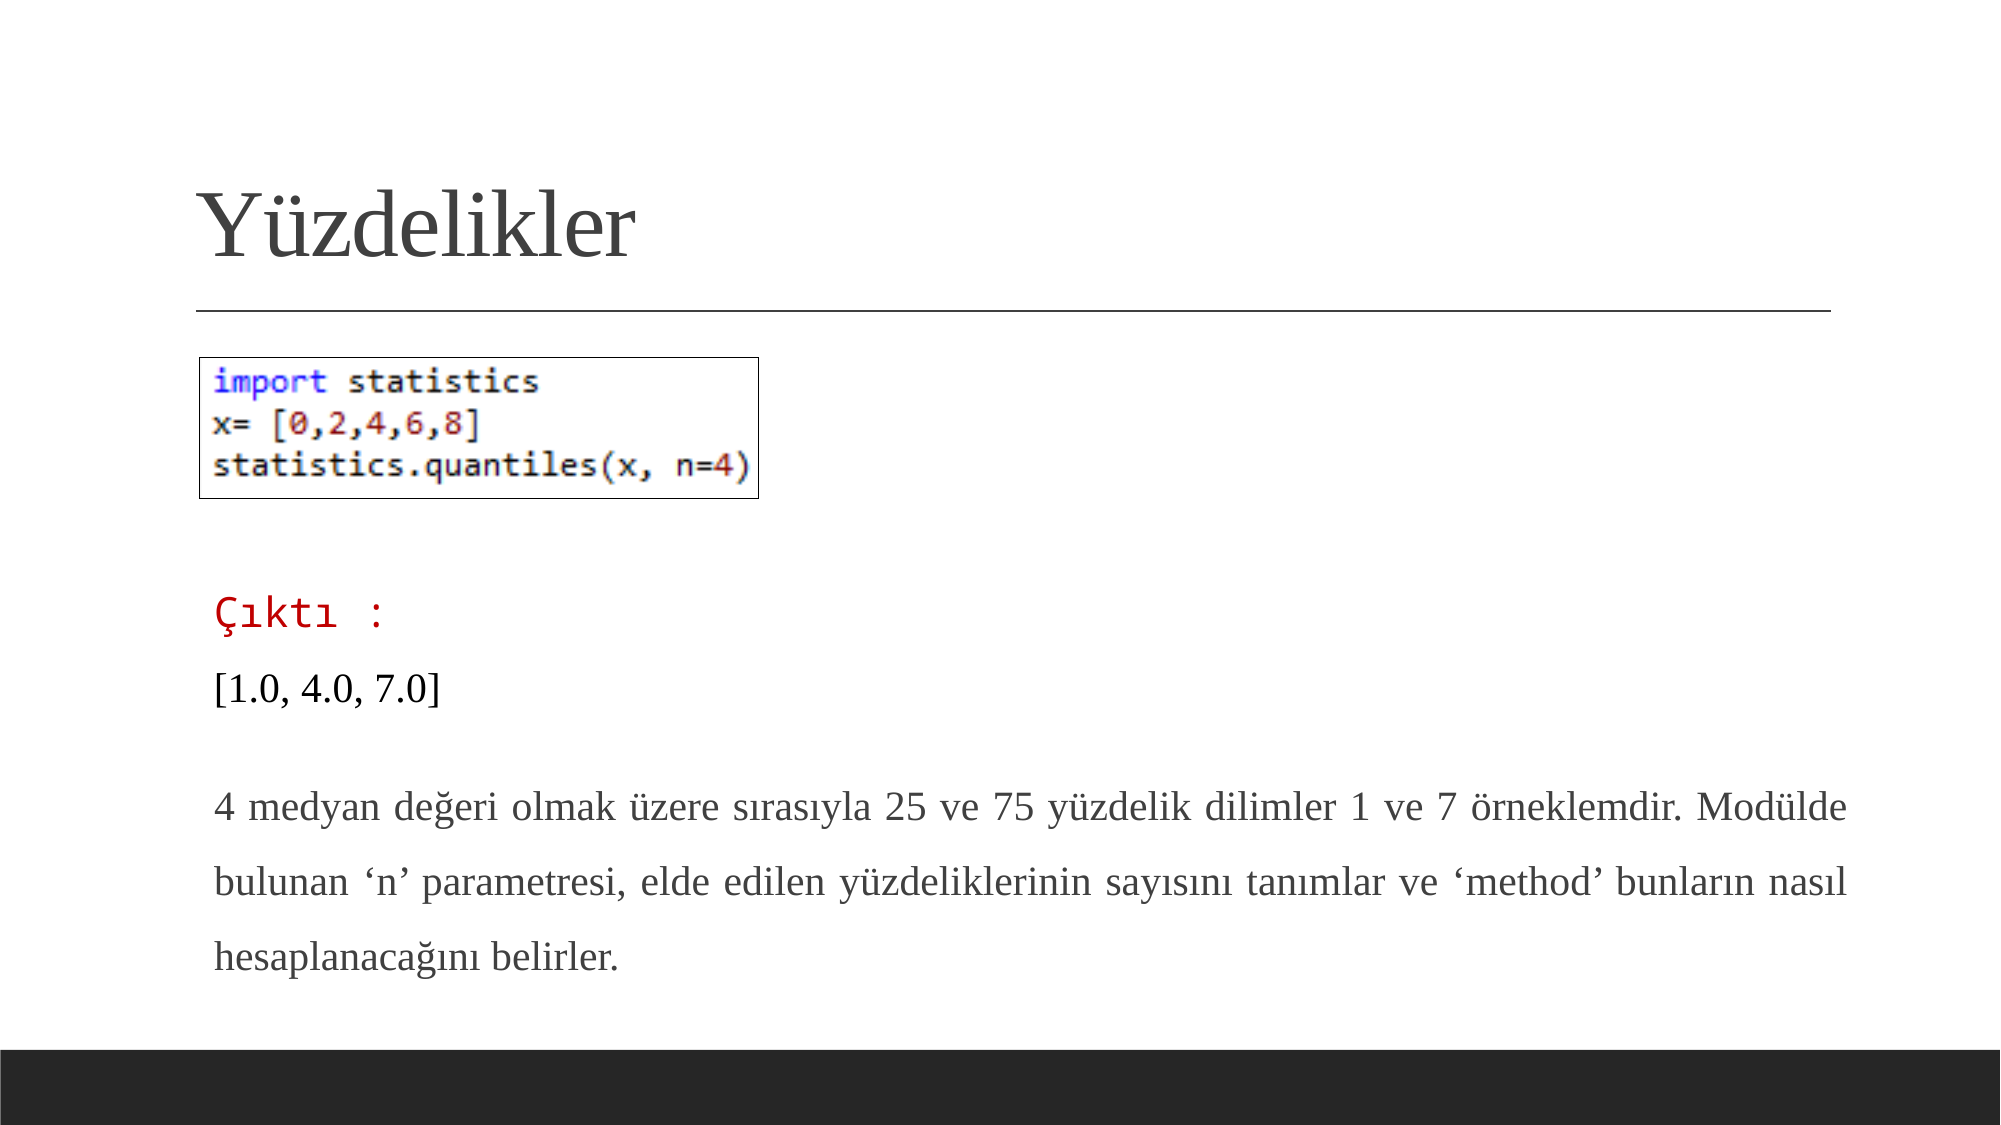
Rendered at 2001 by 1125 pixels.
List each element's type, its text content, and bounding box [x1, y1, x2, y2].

picture [198, 357, 760, 499]
list 4 medyan değeri olmak üzere sırasıyla 25 ve 75 yüzdelik dilimler 1 ve 7 örneklemdir. Modülde bulunan ‘n’ parametresi, elde edilen yüzdeliklerinin sayısını tanımlar ve ‘method’ bunların nasıl hesaplanacağını belirler. [199, 746, 1850, 1010]
title Yüzdelikler [180, 47, 1830, 285]
text_box Çıktı : [1.0, 4.0, 7.0] [199, 553, 1801, 719]
